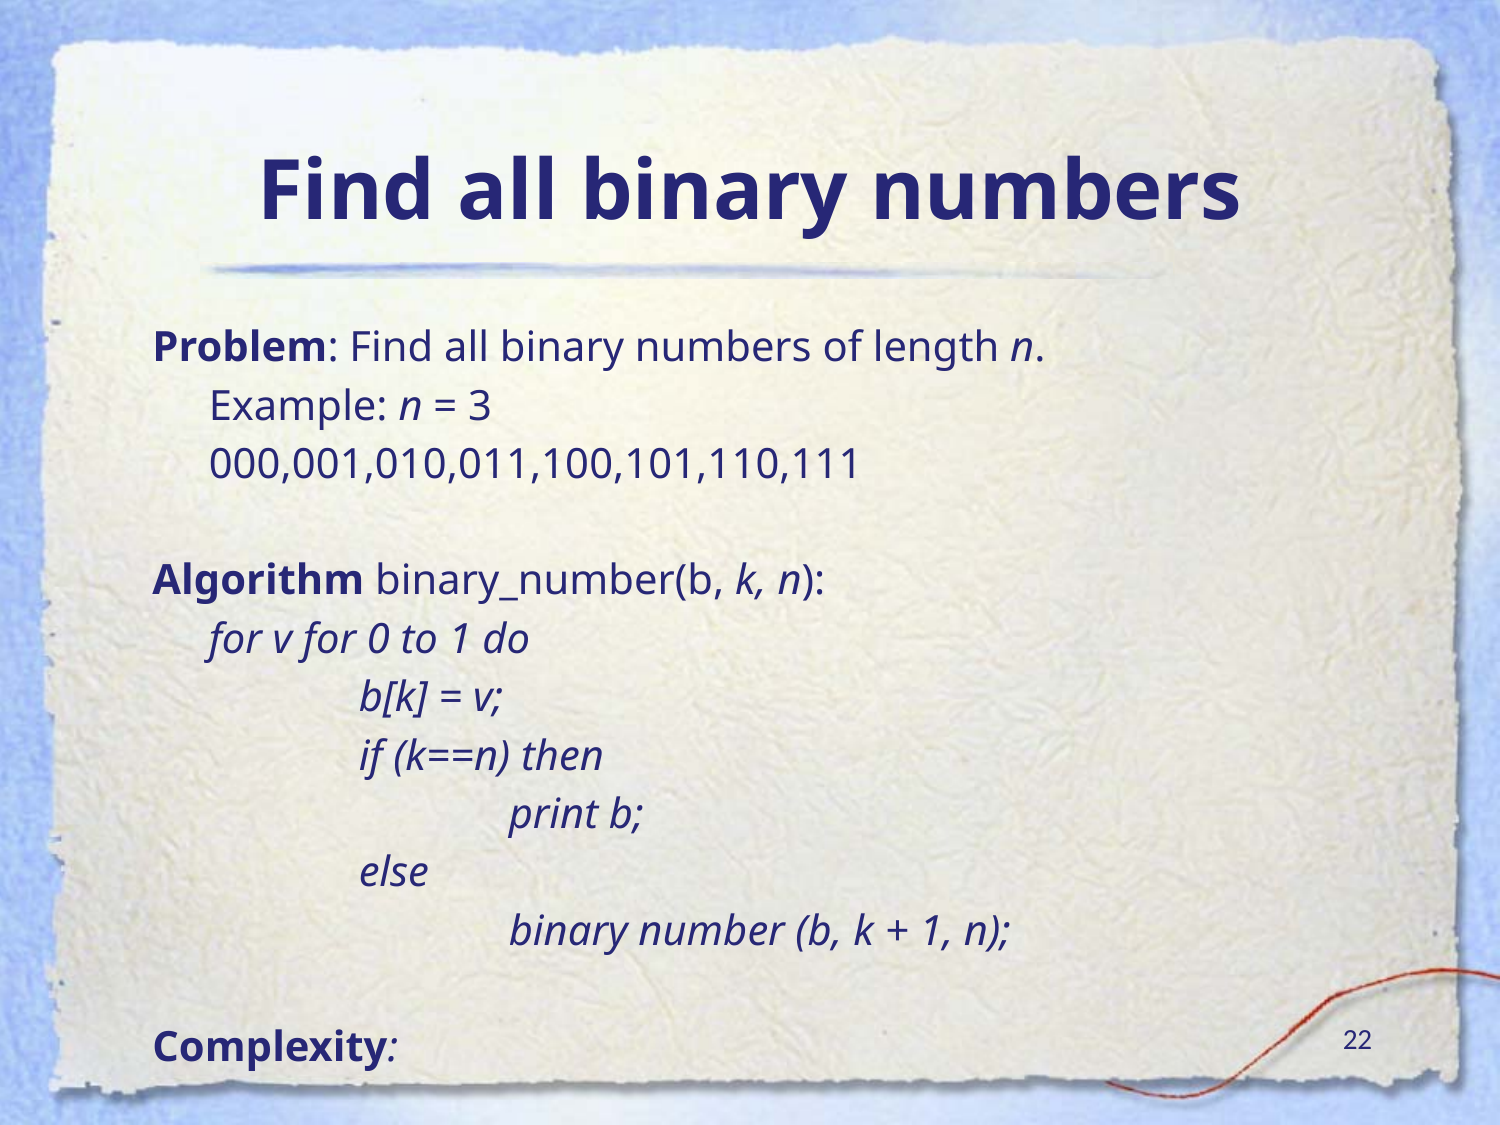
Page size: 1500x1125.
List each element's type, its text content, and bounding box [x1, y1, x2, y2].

picture [0, 0, 1500, 1125]
title Find all binary numbers [112, 80, 1388, 244]
slide_number ‹#› [1074, 1012, 1388, 1088]
list Problem: Find all binary numbers of length n. Example: n = 3 000,001,010,011,100,101,110,111 Algorithm binary_number(b, k, n): for v for 0 to 1 do b[k] = v; if (k==n) then print b; else binary number (b, k + 1, n); Complexity: [137, 312, 1338, 1100]
